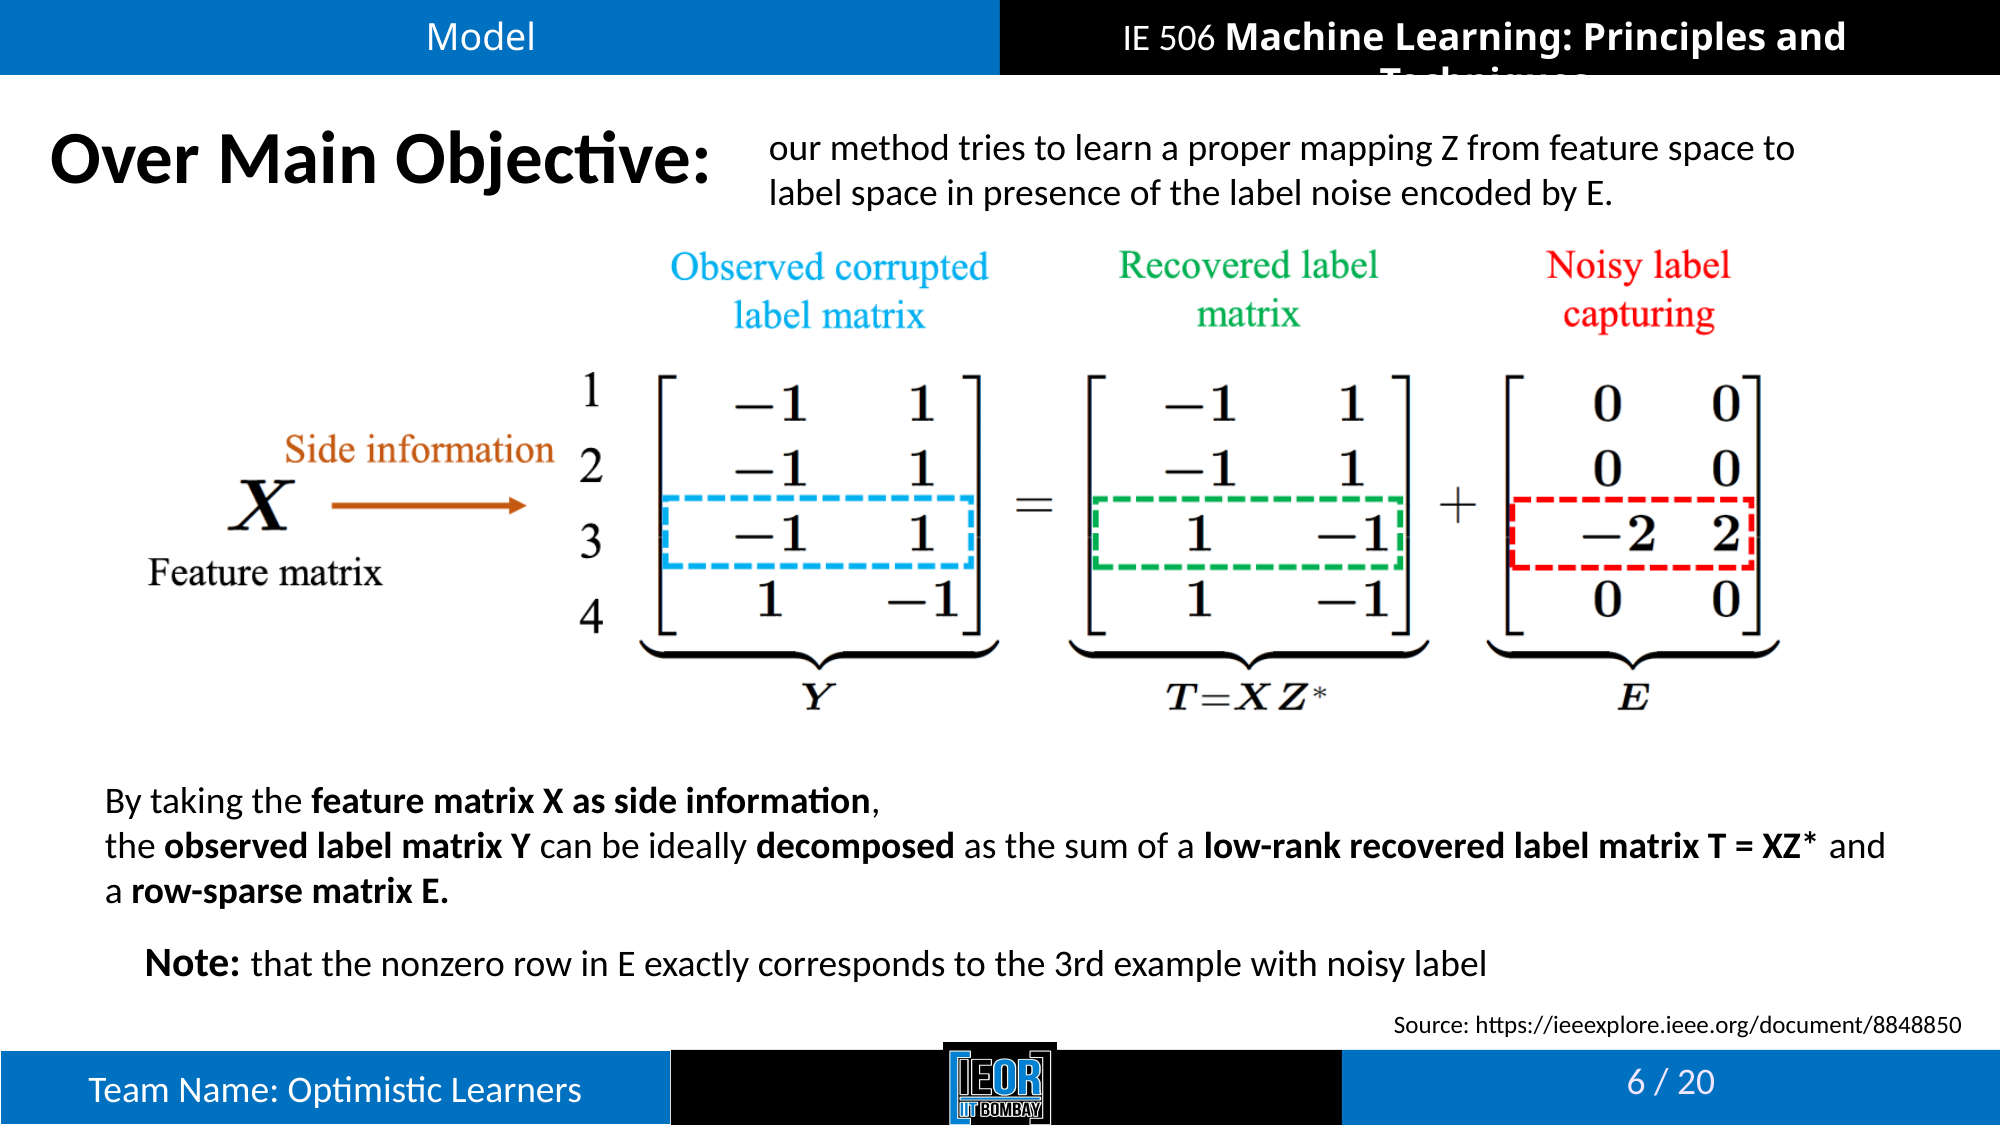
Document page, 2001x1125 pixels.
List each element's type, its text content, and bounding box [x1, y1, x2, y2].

text_box 6 / 20 [1477, 1049, 1865, 1110]
text_box our method tries to learn a proper mapping Z from feature space to label space in presence of the label noise encoded by E. [754, 115, 1820, 221]
text_box [0, 0, 999, 76]
text_box Model [241, 5, 721, 66]
text_box [1341, 1049, 2000, 1125]
text_box Over Main Objective: [35, 101, 860, 206]
text_box [670, 1049, 943, 1125]
picture [114, 228, 1839, 743]
text_box Source: https://ieeexplore.ieee.org/document/8848850 [1379, 1000, 2000, 1046]
text_box [1057, 1049, 1341, 1125]
text_box Note: that the nonzero row in E exactly corresponds to the 3rd example with noisy label [129, 927, 1563, 993]
text_box By taking the feature matrix X as side information, the observed label matrix Y can be ideally decomposed as the sum of a low-rank recovered label matrix T = XZ* and a row-sparse matrix E. [89, 768, 1966, 919]
text_box [999, 0, 2000, 76]
picture [943, 1042, 1057, 1125]
text_box Team Name: Optimistic Learners [0, 1049, 670, 1125]
text_box IE 506 Machine Learning: Principles and Techniques [1027, 5, 1943, 156]
